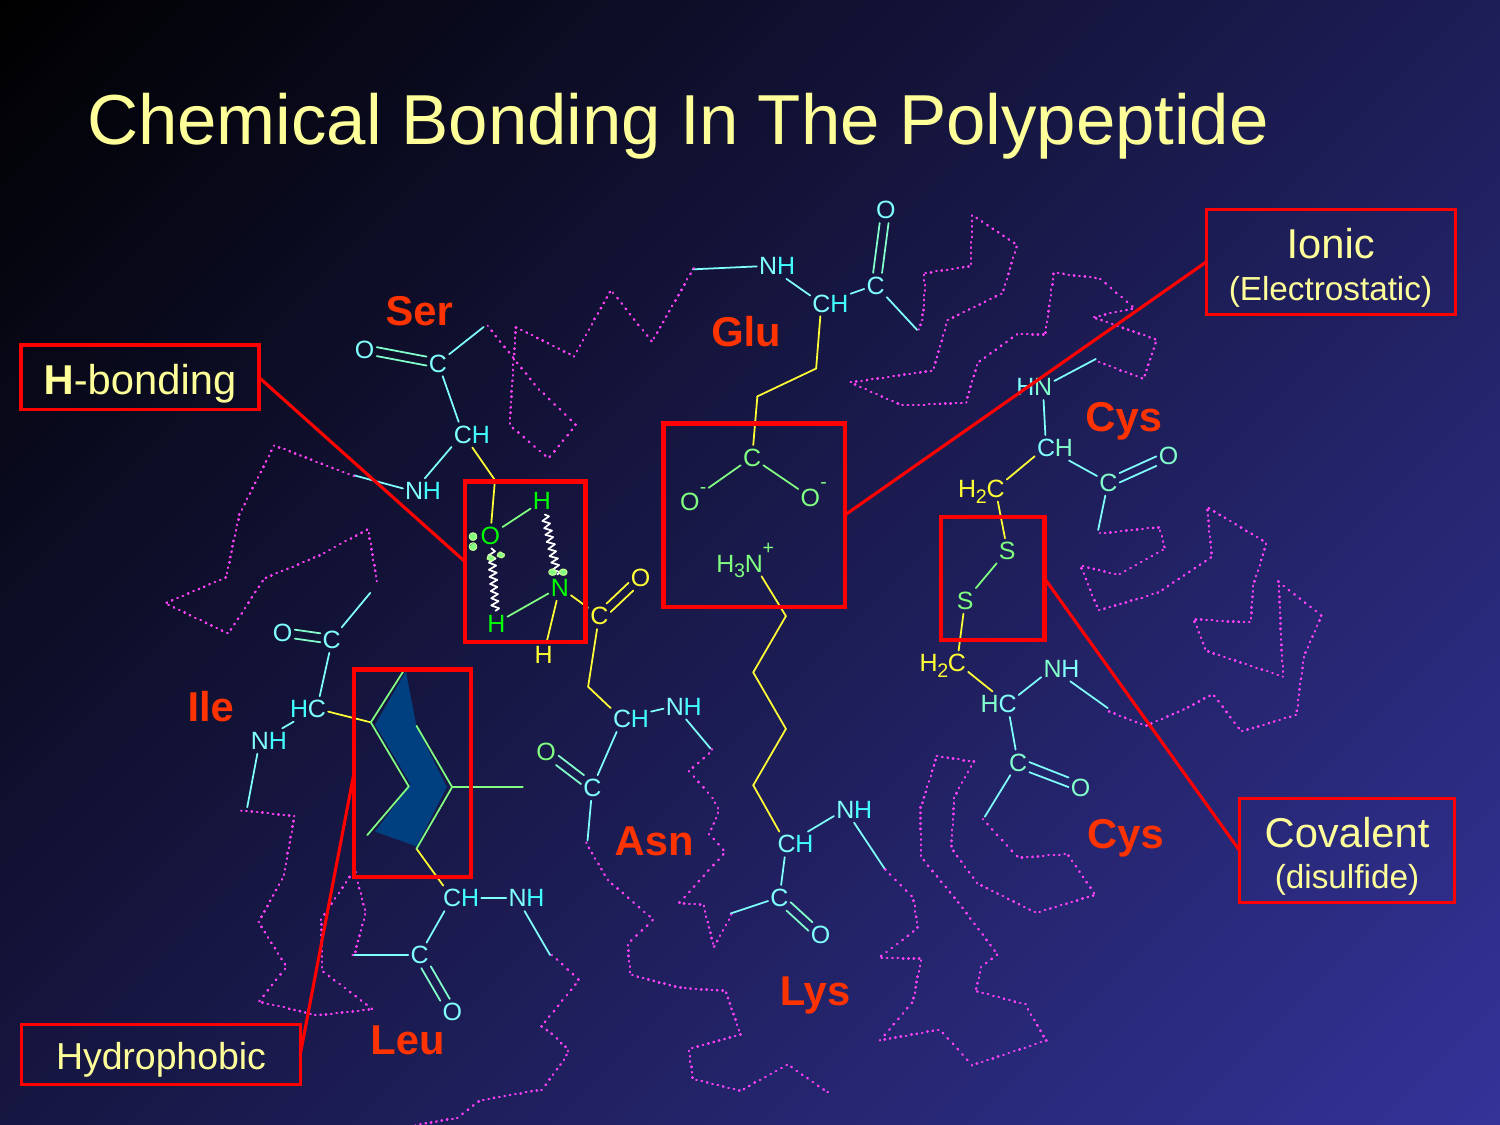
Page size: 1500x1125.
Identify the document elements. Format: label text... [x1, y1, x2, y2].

text_box Ionic (Electrostatic) [1330, 209, 1456, 315]
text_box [1046, 578, 1239, 853]
text_box H-bonding [21, 345, 157, 410]
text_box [846, 263, 1205, 516]
text_box Covalent (disulfide) [1330, 798, 1455, 903]
text_box Hydrophobic [21, 1024, 157, 1085]
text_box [162, 196, 1325, 1125]
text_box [260, 378, 464, 563]
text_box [301, 773, 353, 1057]
text_box Chemical Bonding In The Polypeptide [72, 66, 1348, 166]
